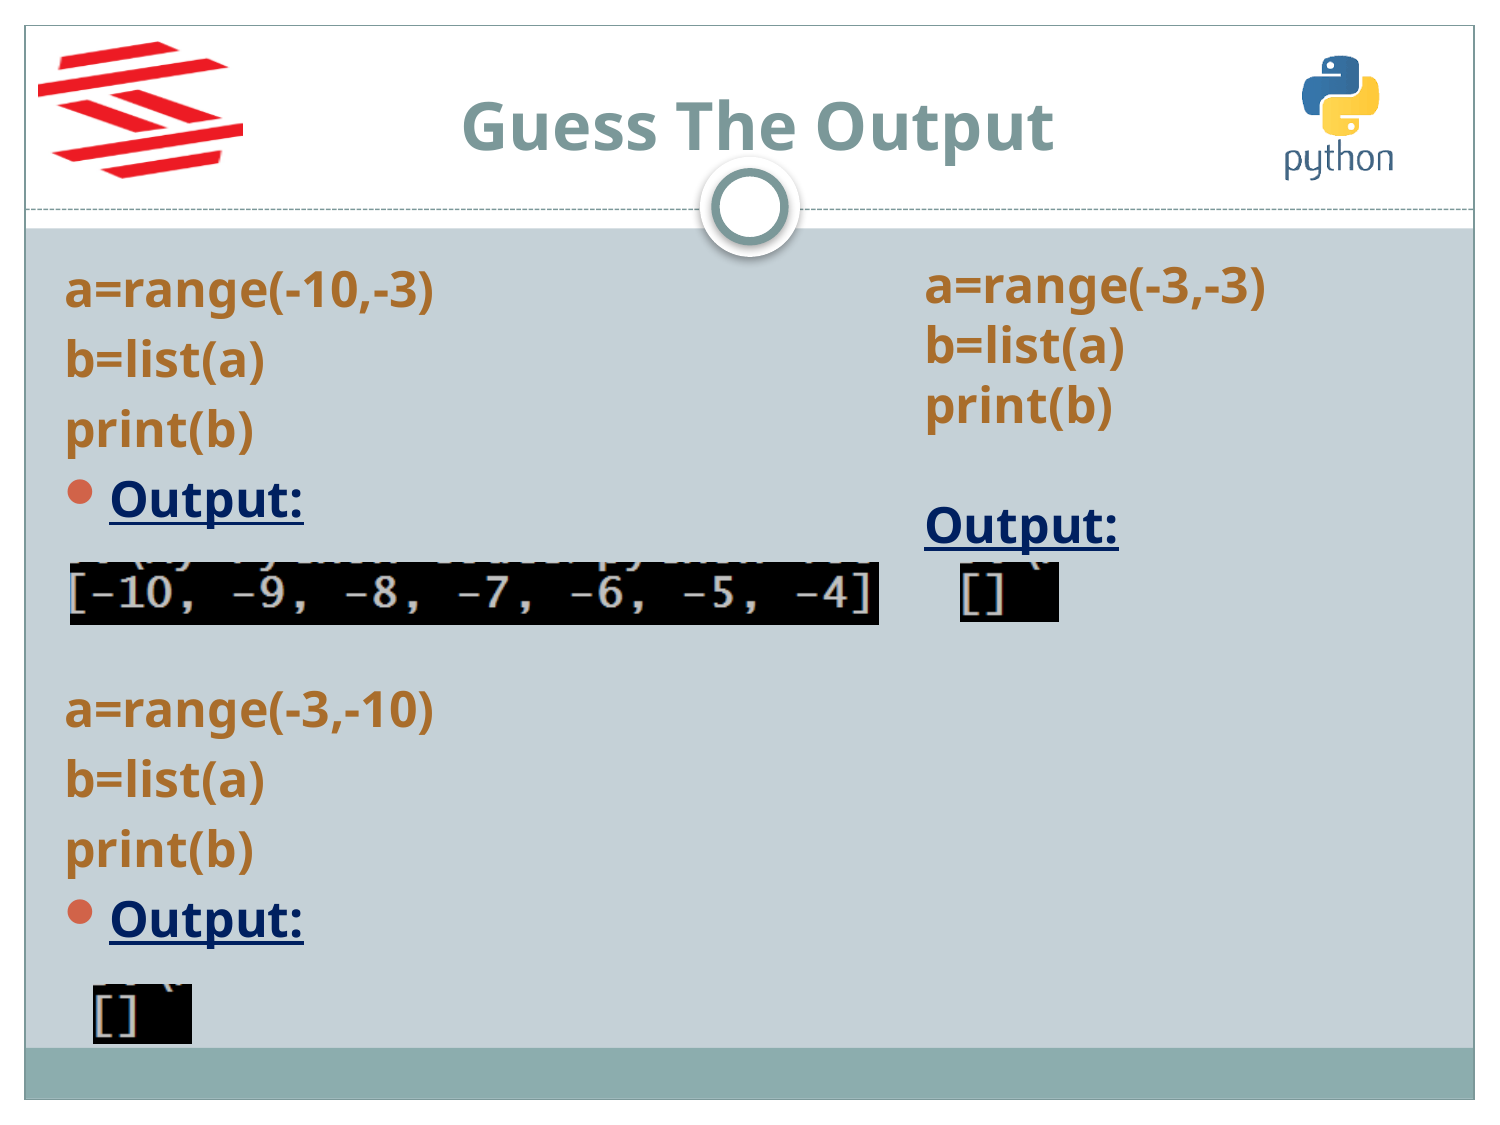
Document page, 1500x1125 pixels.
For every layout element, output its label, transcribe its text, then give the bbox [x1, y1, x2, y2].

picture [37, 40, 243, 185]
picture [70, 562, 879, 626]
picture [960, 562, 1060, 623]
picture [93, 984, 192, 1044]
title Guess The Output [248, 46, 1459, 172]
picture [1206, 53, 1471, 186]
text_box a=range(-3,-3) b=list(a) print(b) Output: [909, 246, 1281, 621]
list a=range(-10,-3) b=list(a) print(b) Output: a=range(-3,-10) b=list(a) print(b) Output: [49, 250, 1445, 1047]
